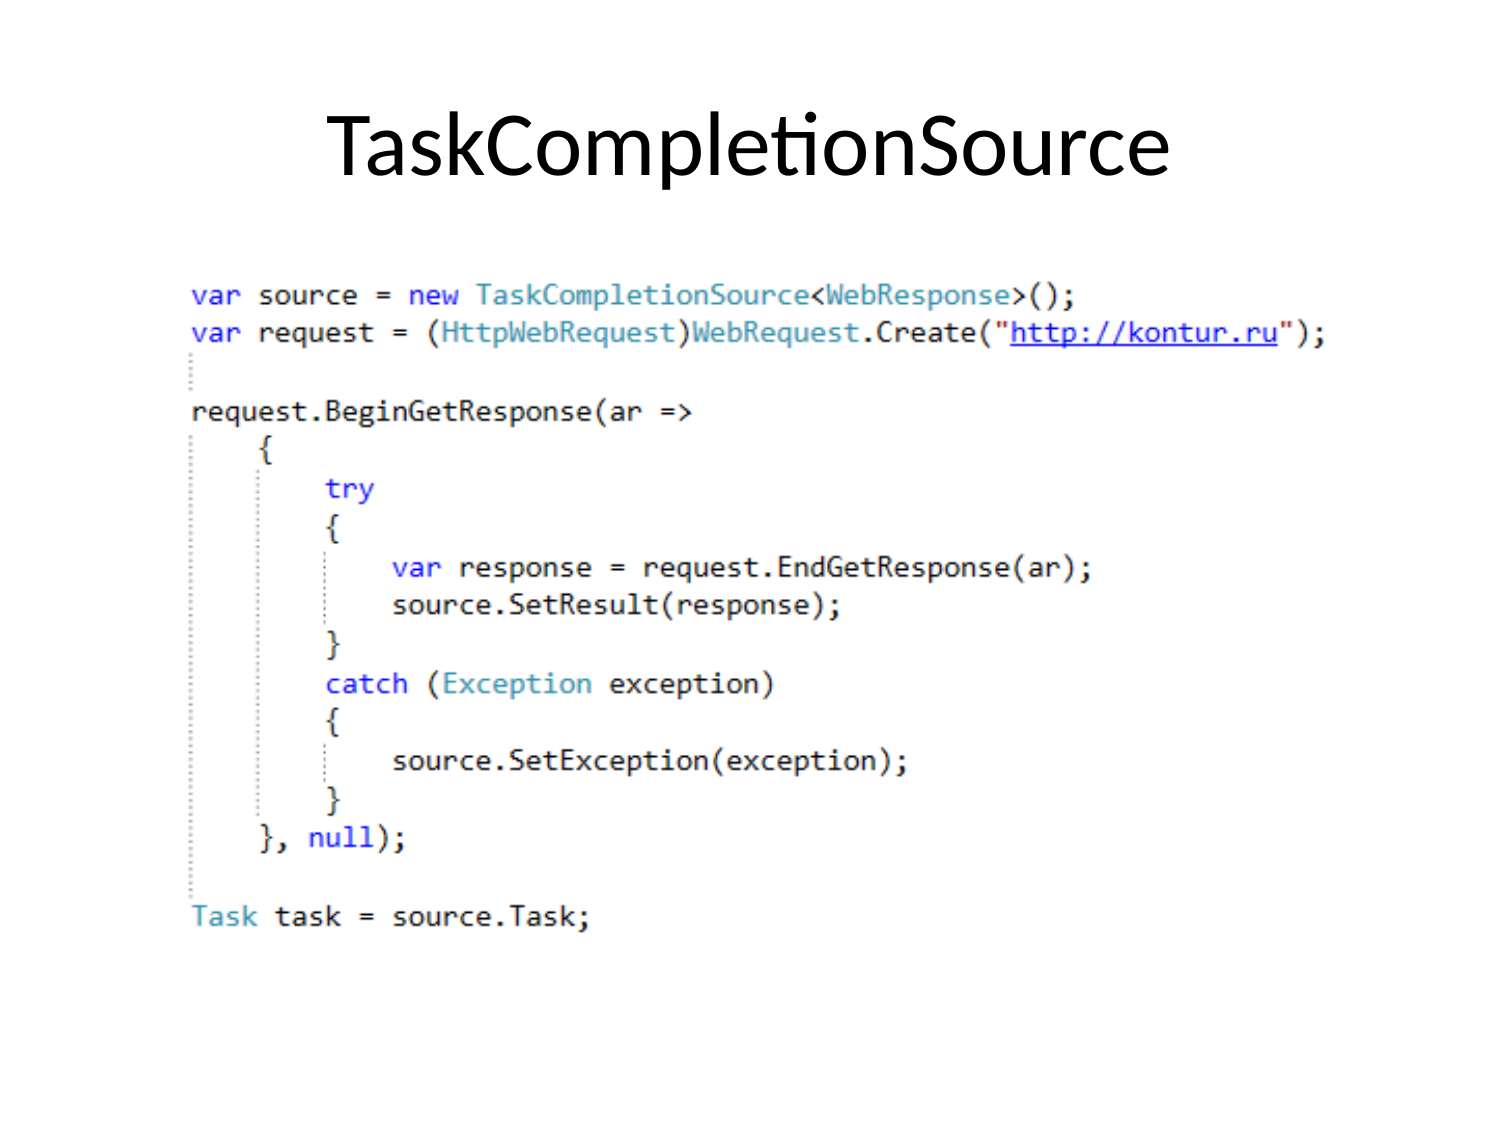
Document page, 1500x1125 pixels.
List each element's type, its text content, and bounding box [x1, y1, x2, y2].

picture [182, 278, 1333, 941]
title TaskCompletionSource [75, 45, 1425, 233]
